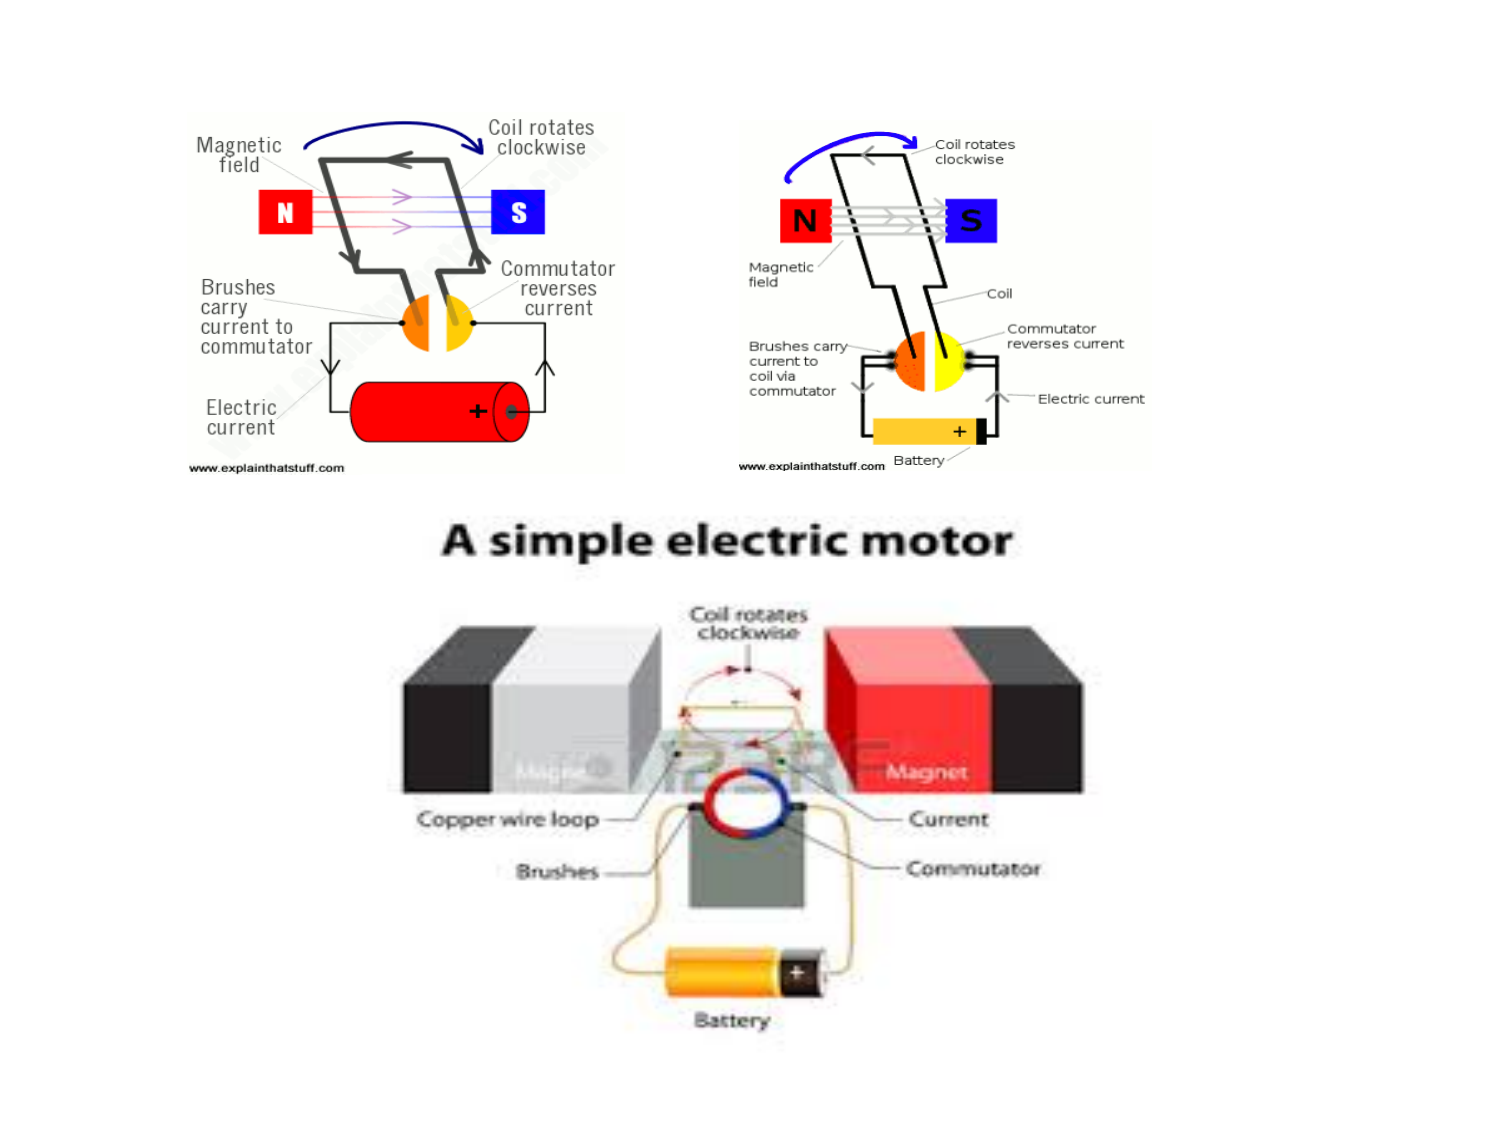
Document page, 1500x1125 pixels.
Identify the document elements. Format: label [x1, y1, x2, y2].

picture [187, 112, 1119, 1063]
picture [738, 120, 1152, 471]
